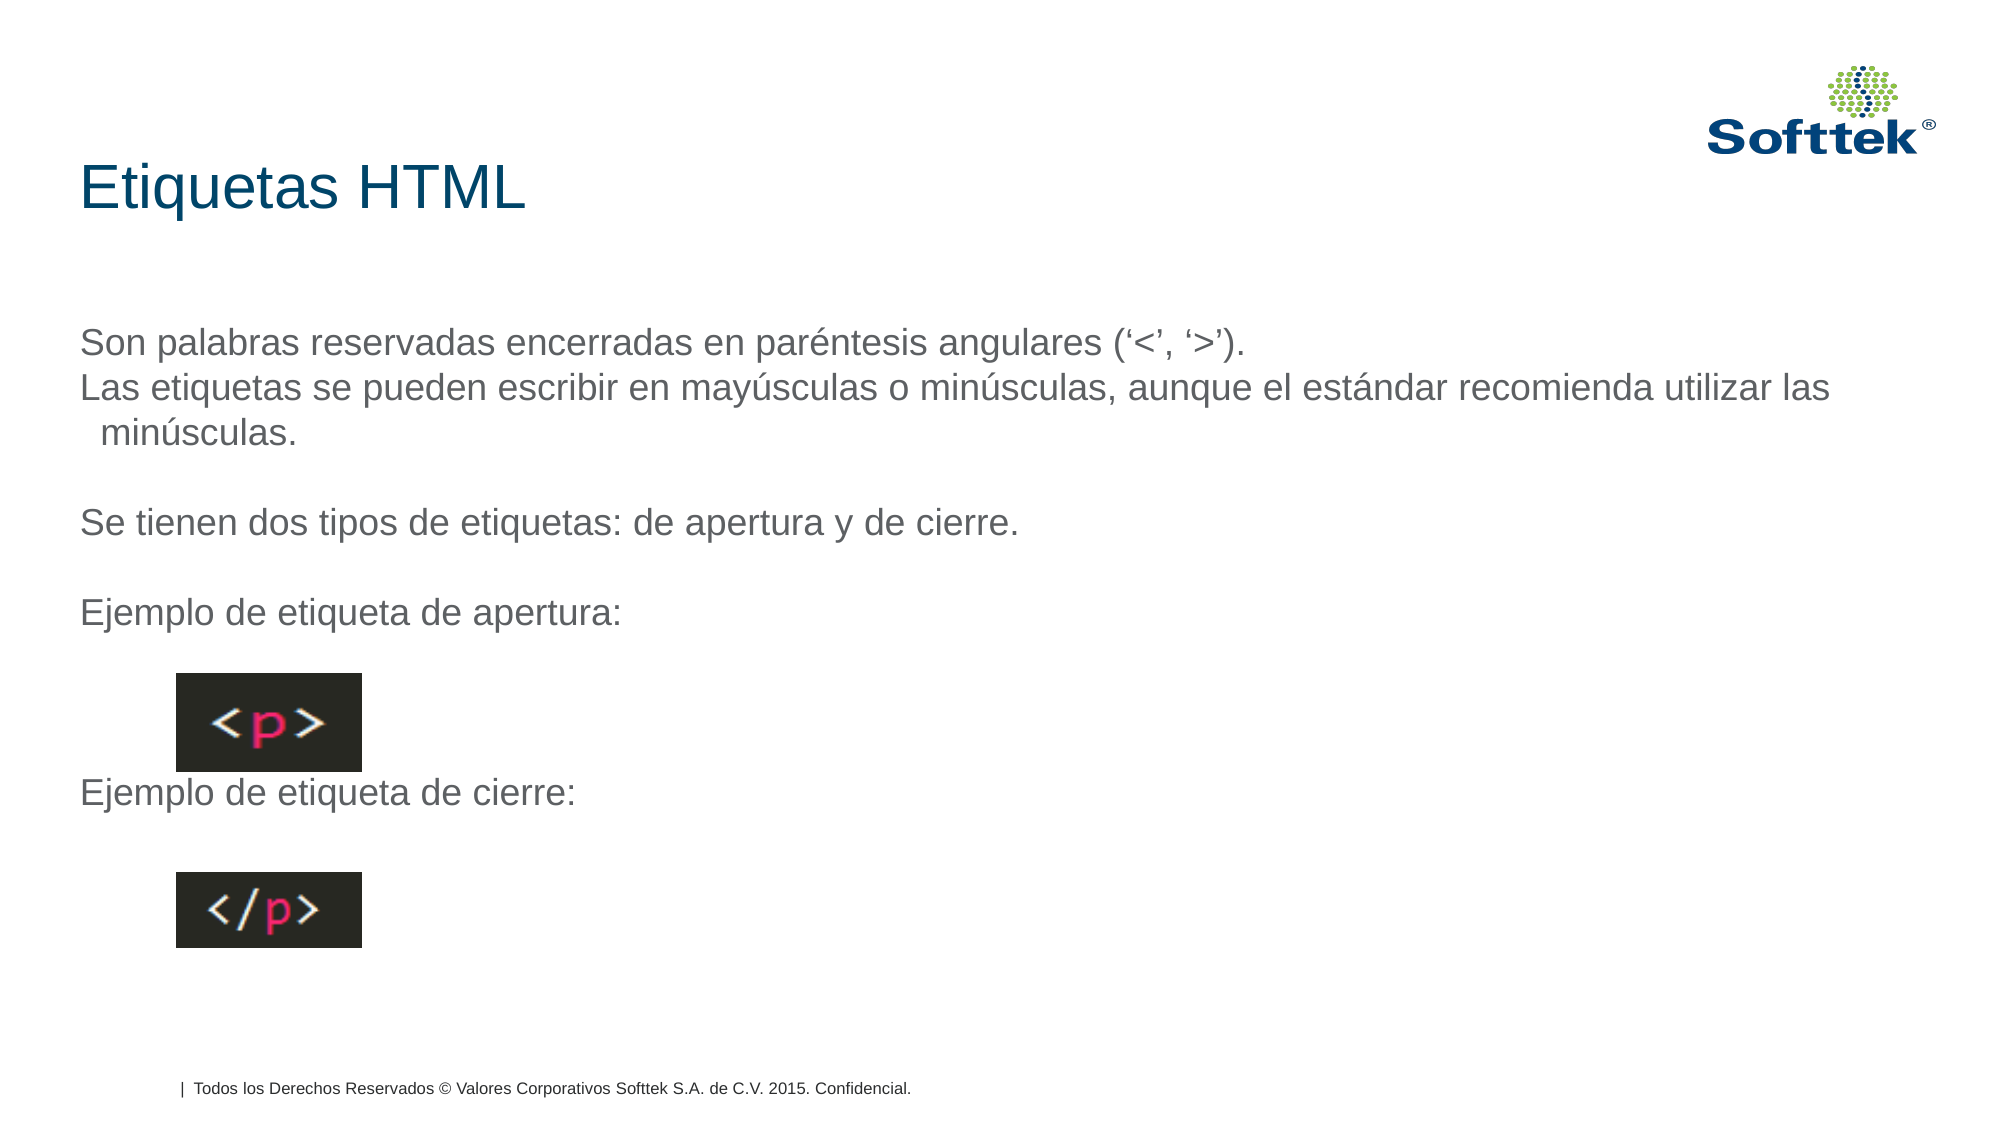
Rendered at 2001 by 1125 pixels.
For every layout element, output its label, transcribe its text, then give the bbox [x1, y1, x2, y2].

picture [175, 673, 362, 772]
title Etiquetas HTML [59, 126, 1924, 252]
picture [1708, 66, 1936, 154]
picture [175, 872, 362, 948]
list Son palabras reservadas encerradas en paréntesis angulares (‘<’, ‘>’). Las etiquetas se pueden escribir en mayúsculas o minúsculas, aunque el estándar recomienda utilizar las minúsculas. Se tienen dos tipos de etiquetas: de apertura y de cierre. Ejemplo de etiqueta de apertura: Ejemplo de etiqueta de cierre: [59, 298, 1924, 1049]
